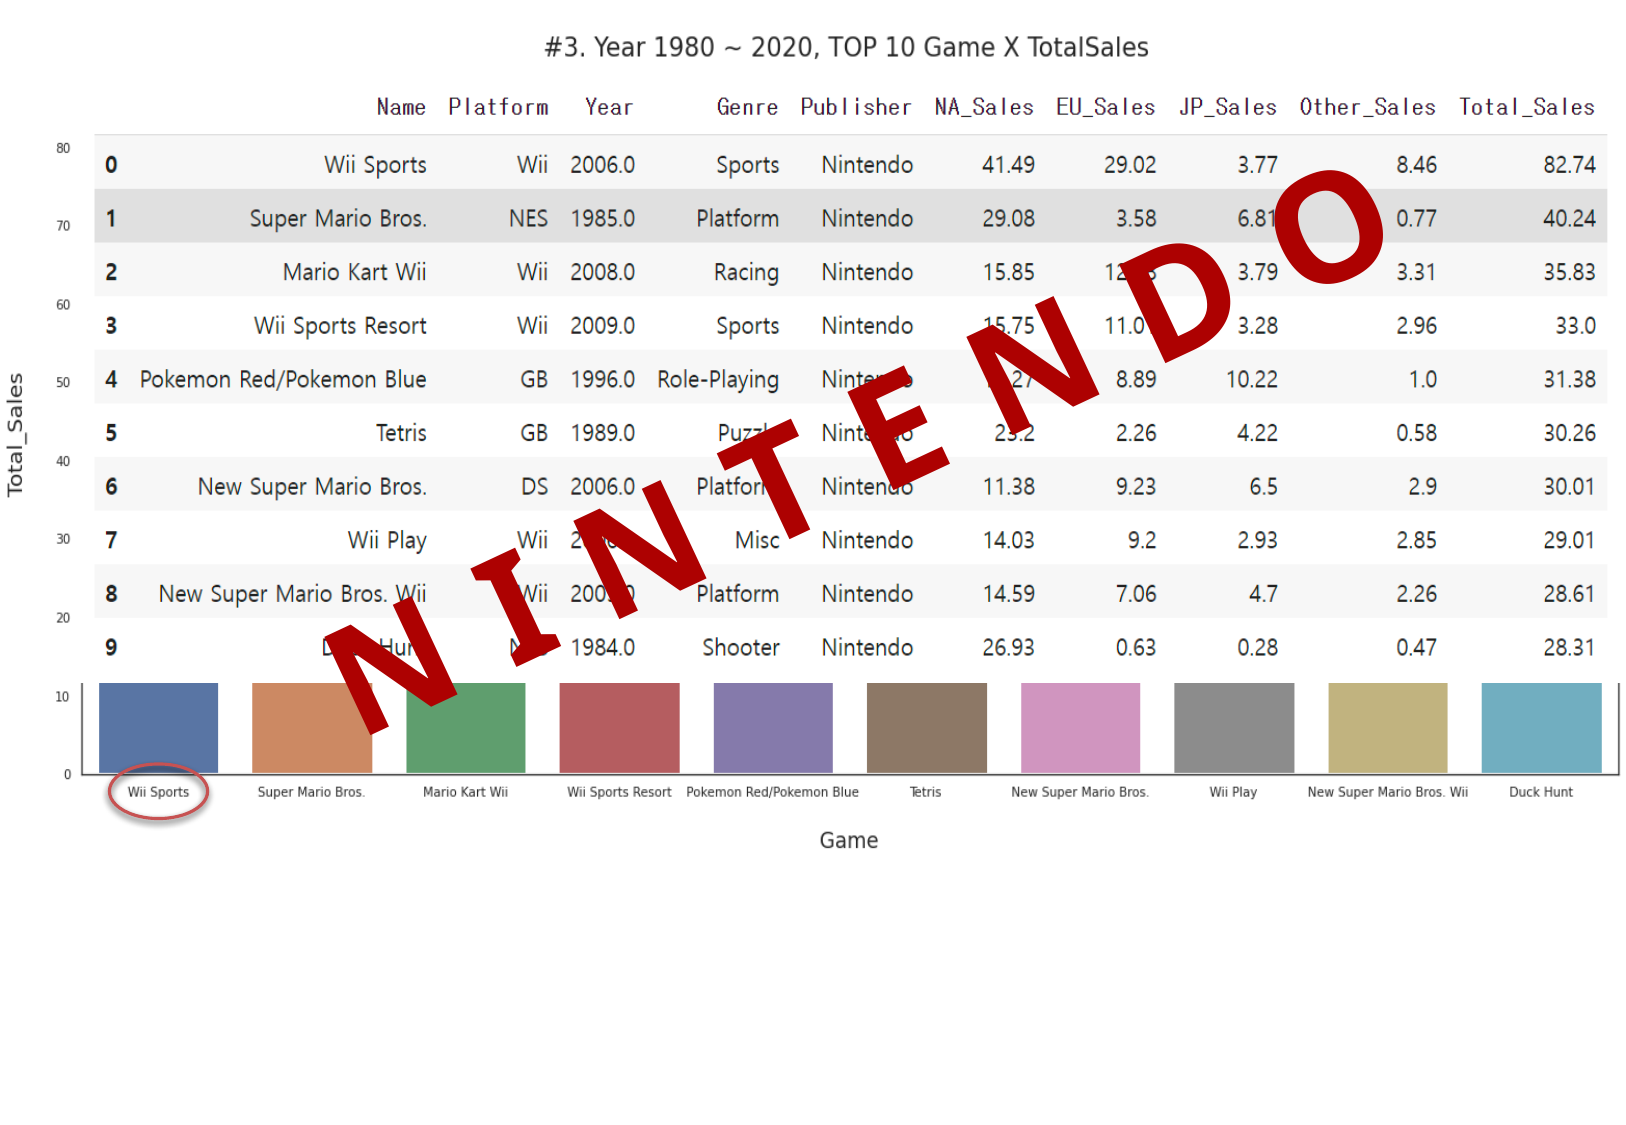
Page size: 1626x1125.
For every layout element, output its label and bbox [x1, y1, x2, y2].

picture [0, 0, 1625, 887]
